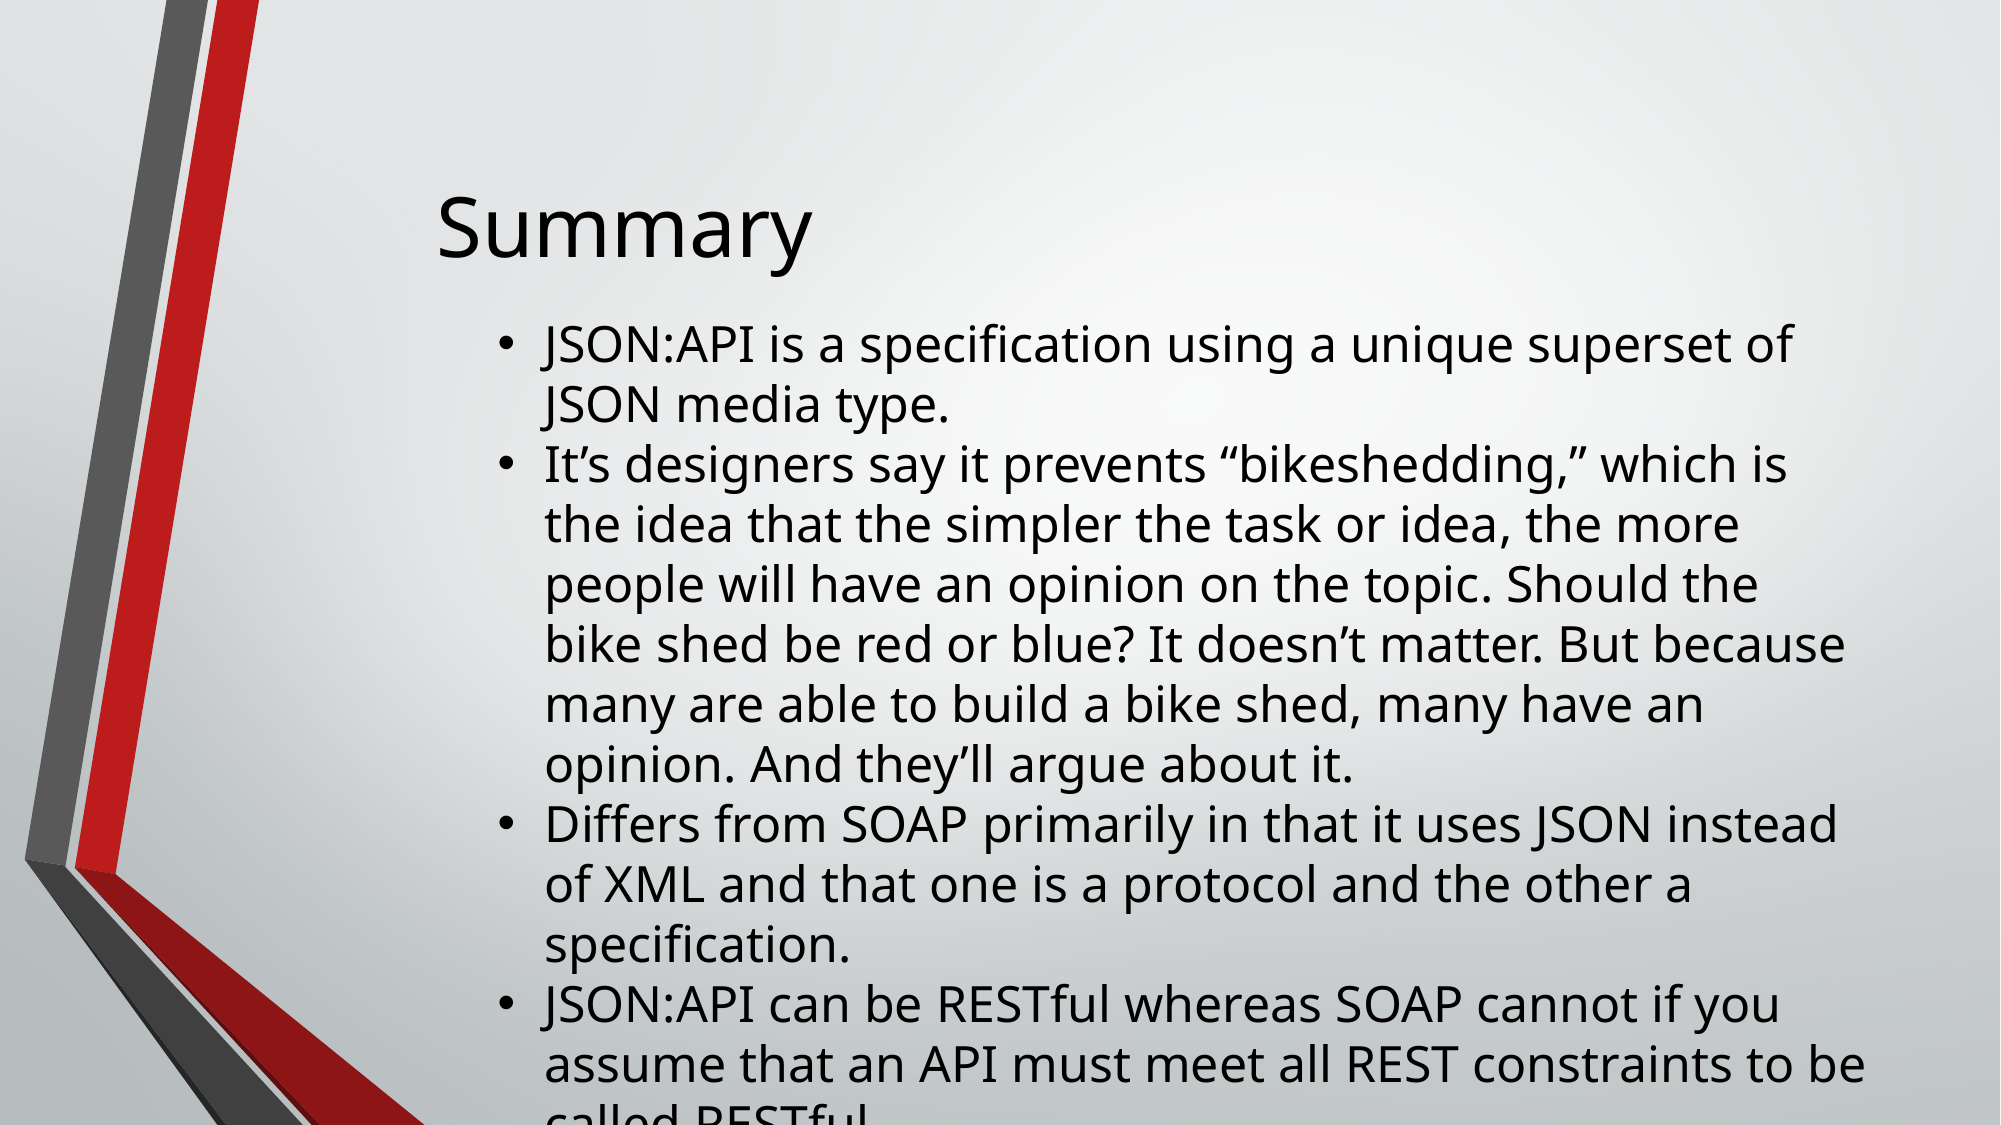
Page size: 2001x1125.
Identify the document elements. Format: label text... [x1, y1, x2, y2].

text_box JSON:API is a specification using a unique superset of JSON media type. It’s designers say it prevents “bikeshedding,” which is the idea that the simpler the task or idea, the more people will have an opinion on the topic. Should the bike shed be red or blue? It doesn’t matter. But because many are able to build a bike shed, many have an opinion. And they’ll argue about it. Differs from SOAP primarily in that it uses JSON instead of XML and that one is a protocol and the other a specification. JSON:API can be RESTful whereas SOAP cannot if you assume that an API must meet all REST constraints to be called RESTful. Drafted by Yehuda Katz in 2013. [482, 304, 1887, 1125]
title Summary [421, 34, 1674, 283]
